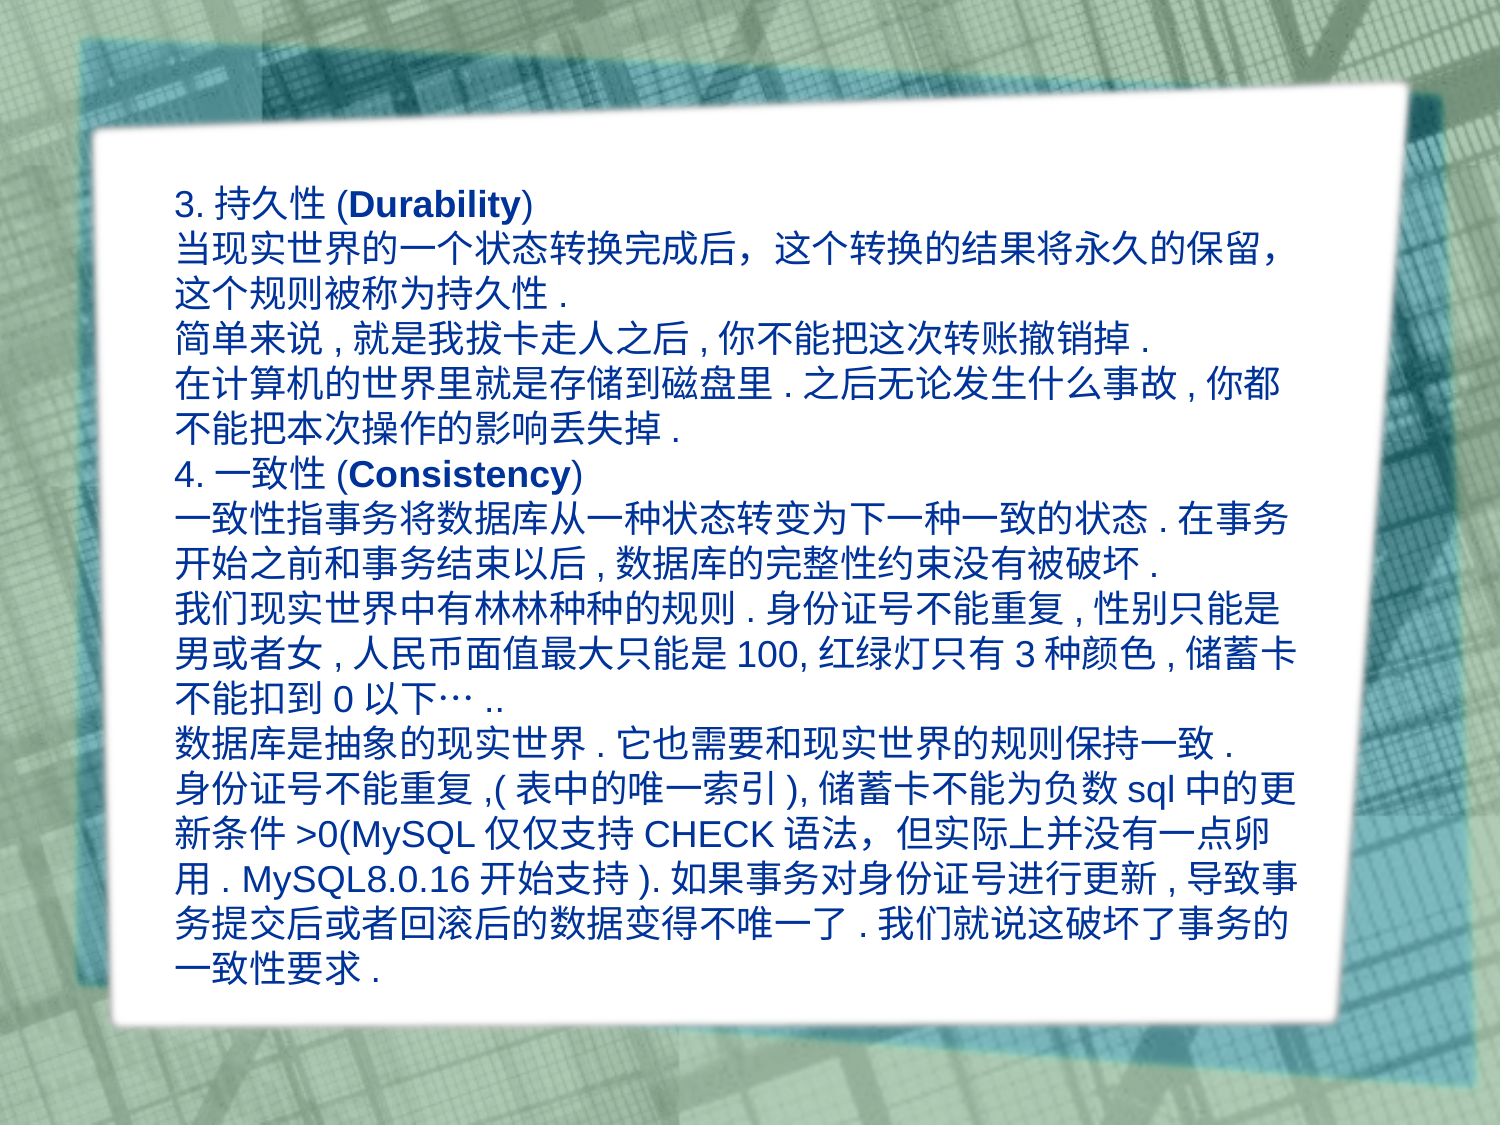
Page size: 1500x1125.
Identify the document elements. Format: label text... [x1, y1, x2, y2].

text_box 3.持久性(Durability) 当现实世界的一个状态转换完成后，这个转换的结果将永久的保留，这个规则被称为持久性. 简单来说,就是我拔卡走人之后,你不能把这次转账撤销掉. 在计算机的世界里就是存储到磁盘里.之后无论发生什么事故,你都不能把本次操作的影响丢失掉. 4.一致性(Consistency) 一致性指事务将数据库从一种状态转变为下一种一致的状态.在事务开始之前和事务结束以后,数据库的完整性约束没有被破坏. 我们现实世界中有林林种种的规则.身份证号不能重复,性别只能是男或者女,人民币面值最大只能是100,红绿灯只有3种颜色,储蓄卡不能扣到0以下….. 数据库是抽象的现实世界.它也需要和现实世界的规则保持一致. 身份证号不能重复,(表中的唯一索引),储蓄卡不能为负数sql中的更新条件>0(MySQL仅仅支持CHECK语法，但实际上并没有一点卵用. MySQL8.0.16开始支持).如果事务对身份证号进行更新,导致事务提交后或者回滚后的数据变得不唯一了.我们就说这破坏了事务的一致性要求. [159, 172, 1329, 998]
picture [0, 0, 1500, 1125]
